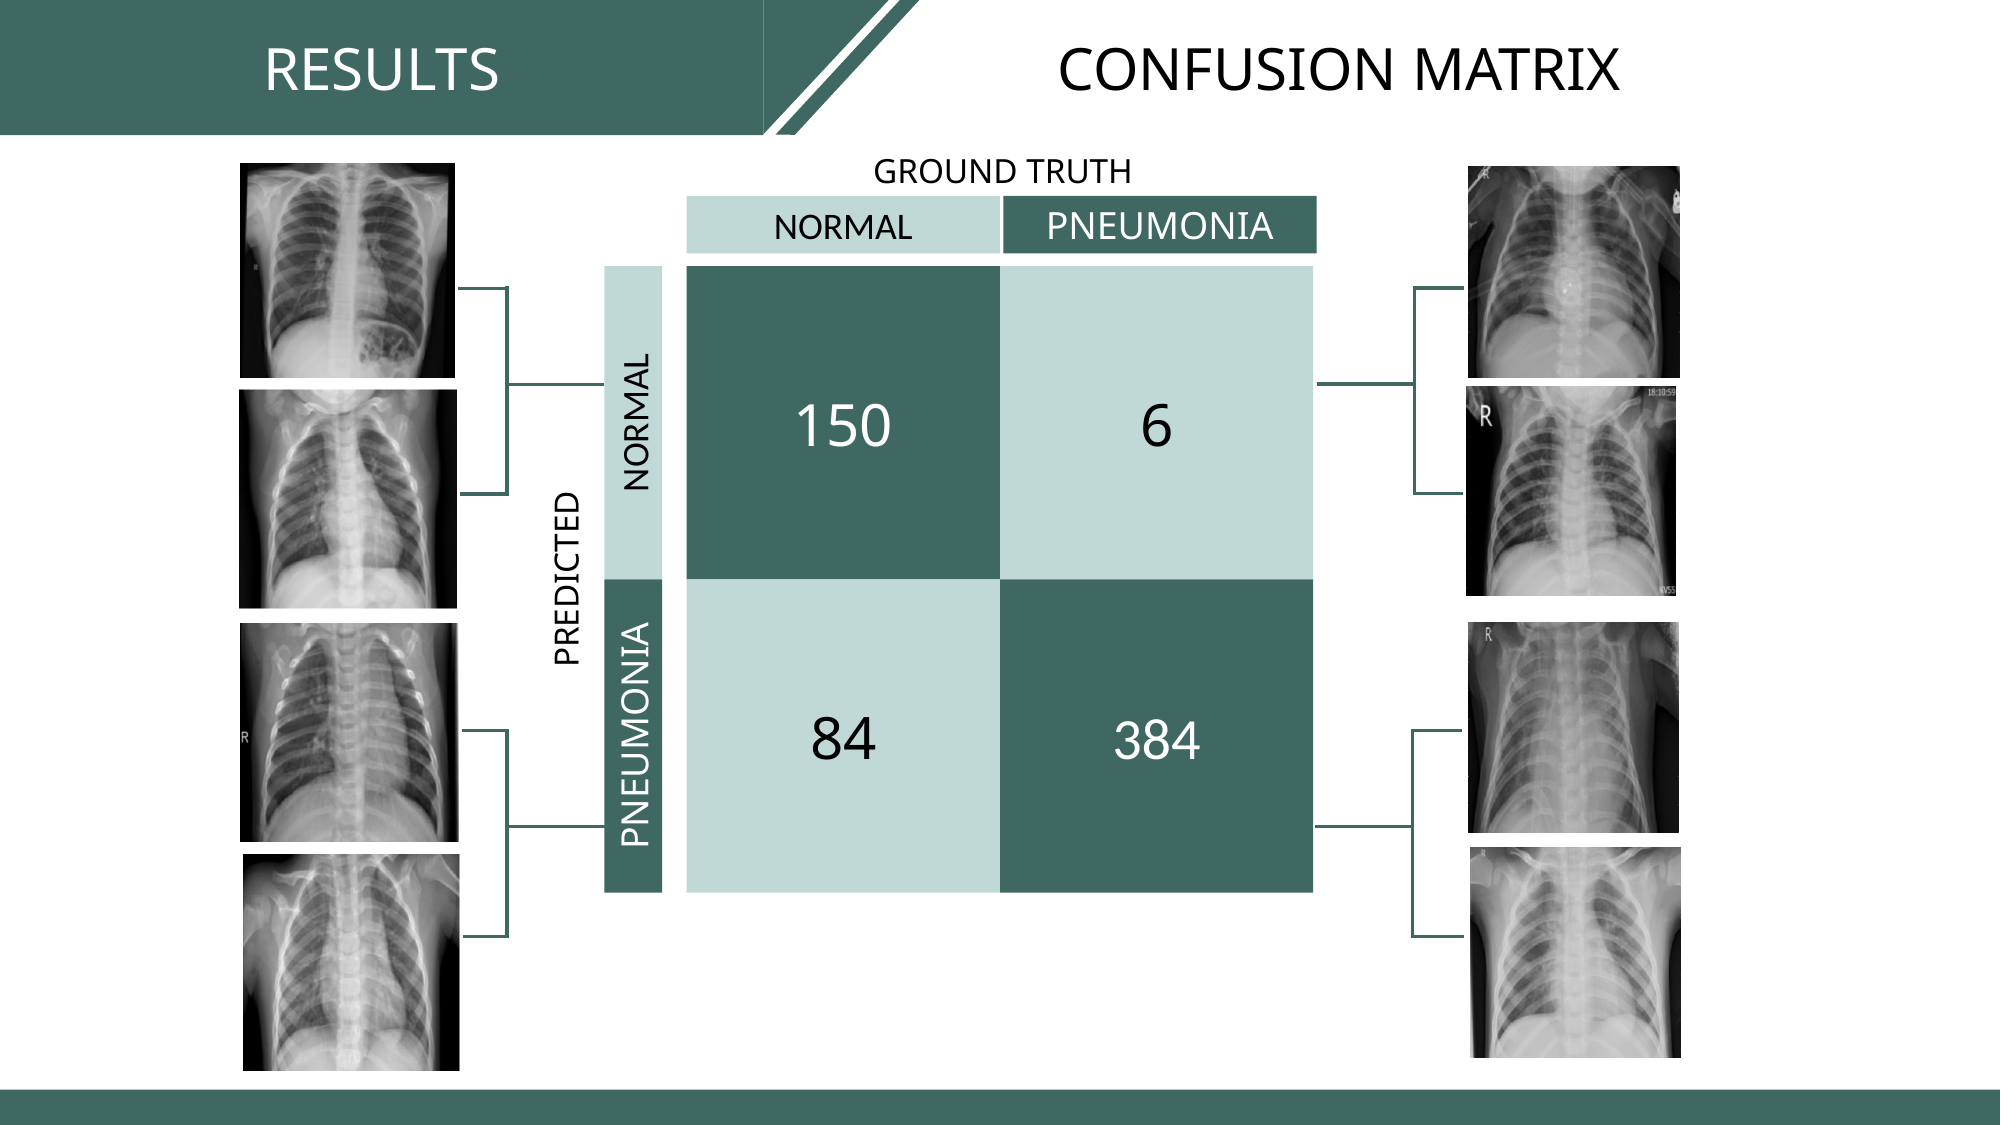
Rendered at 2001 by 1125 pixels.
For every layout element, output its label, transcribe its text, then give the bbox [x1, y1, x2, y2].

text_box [0, 0, 890, 166]
text_box GROUND TRUTH [788, 143, 1219, 198]
text_box [0, 1089, 2000, 1125]
text_box CONFUSION MATRIX [932, 24, 1747, 110]
picture [1463, 383, 1679, 599]
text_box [1314, 728, 1464, 939]
picture [1465, 163, 1683, 381]
text_box 150 [686, 265, 1001, 578]
picture [241, 853, 463, 1074]
picture [1465, 620, 1682, 836]
text_box PNEUMONIA [603, 578, 663, 894]
picture [1467, 844, 1684, 1060]
picture [238, 620, 462, 845]
text_box 384 [1001, 578, 1314, 894]
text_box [455, 286, 605, 496]
text_box 6 [1001, 265, 1314, 578]
picture [236, 386, 460, 612]
text_box 84 [686, 578, 1001, 894]
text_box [455, 728, 605, 938]
text_box PREDICTED [537, 496, 593, 728]
picture [237, 160, 458, 381]
text_box PNEUMONIA [1002, 195, 1318, 254]
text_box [1316, 286, 1466, 496]
text_box NORMAL [603, 265, 663, 578]
text_box NORMAL [686, 195, 1001, 254]
